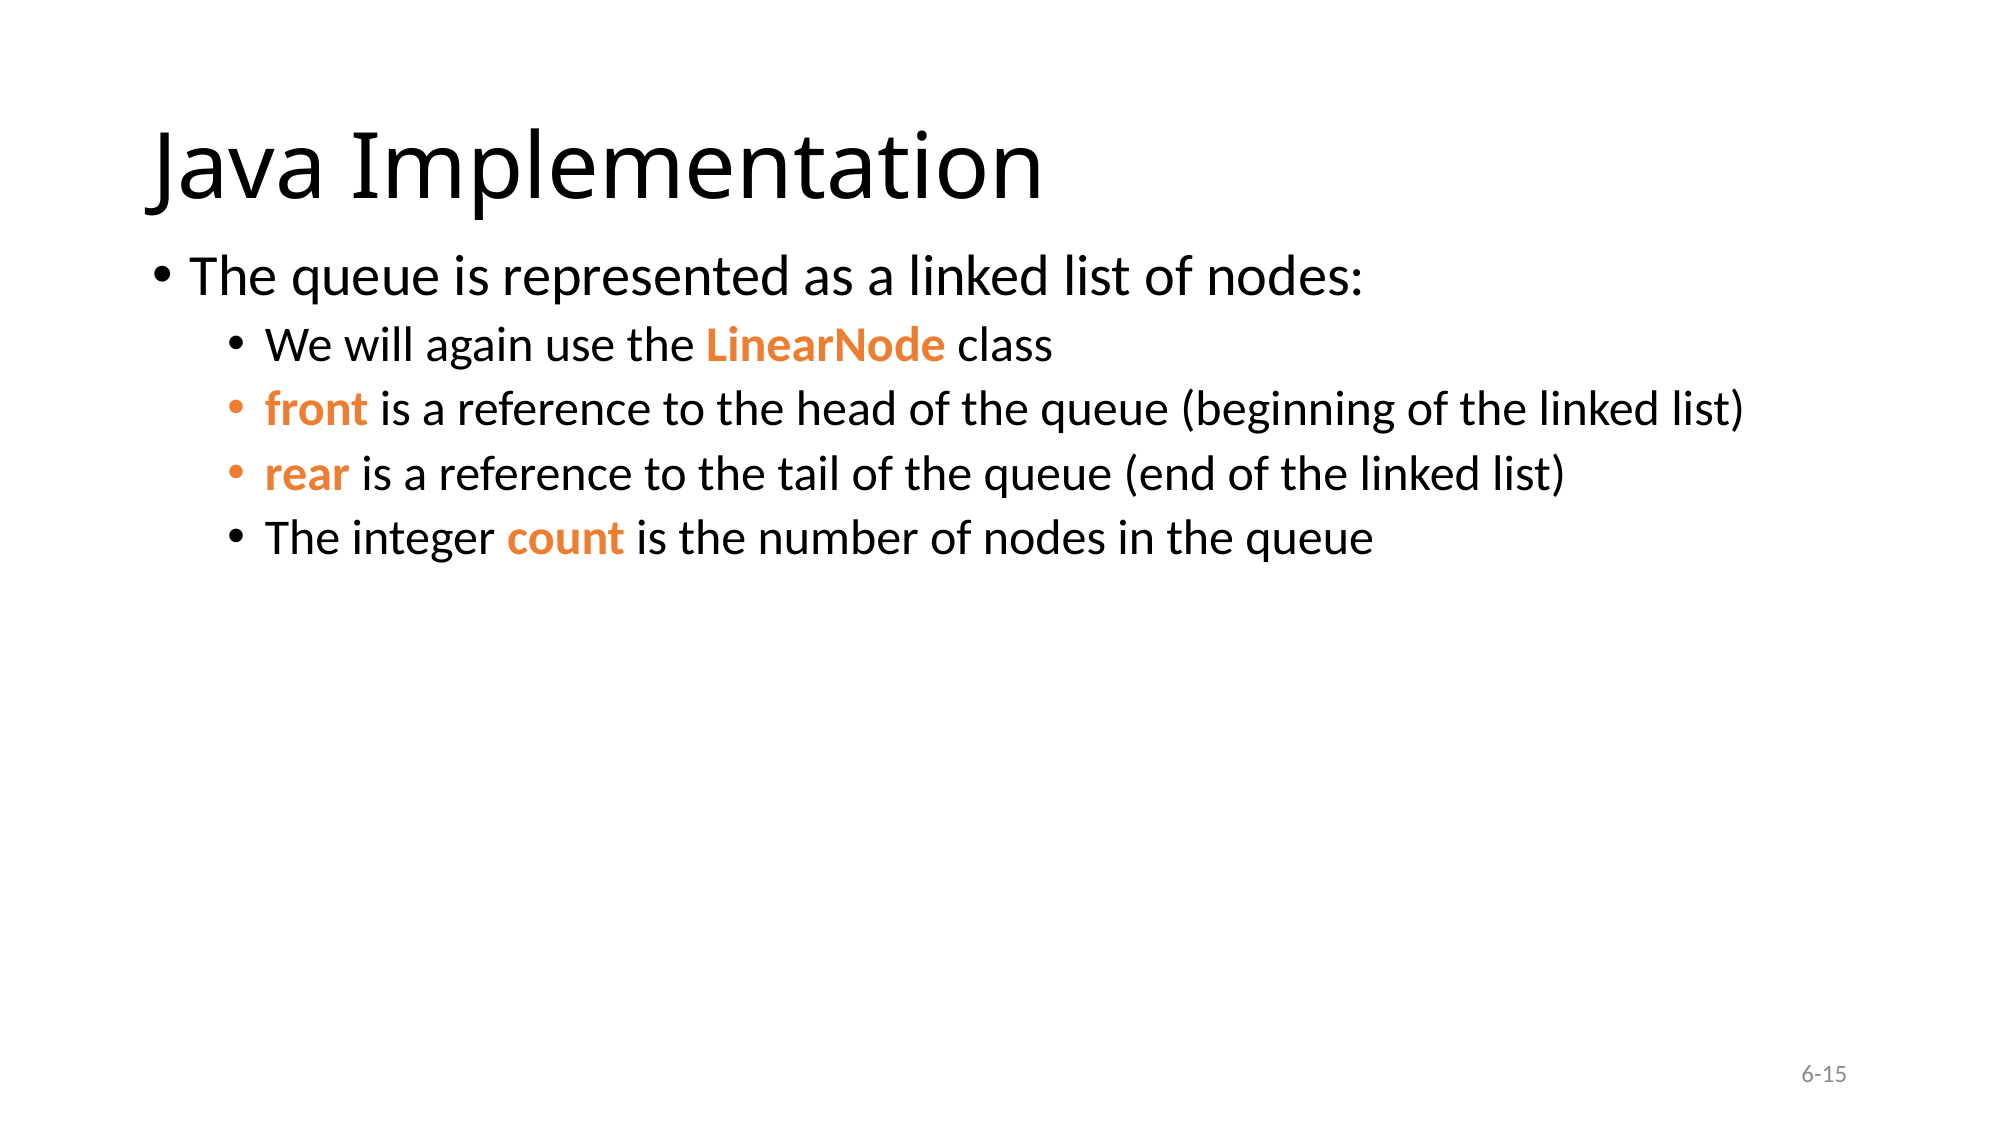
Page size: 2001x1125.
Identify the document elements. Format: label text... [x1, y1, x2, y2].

title Java Implementation [137, 59, 1863, 278]
slide_number 6-15 [1412, 1042, 1863, 1103]
list The queue is represented as a linked list of nodes: We will again use the LinearNode class front is a reference to the head of the queue (beginning of the linked list) rear is a reference to the tail of the queue (end of the linked list) The integer count is the number of nodes in the queue [137, 237, 1808, 1038]
